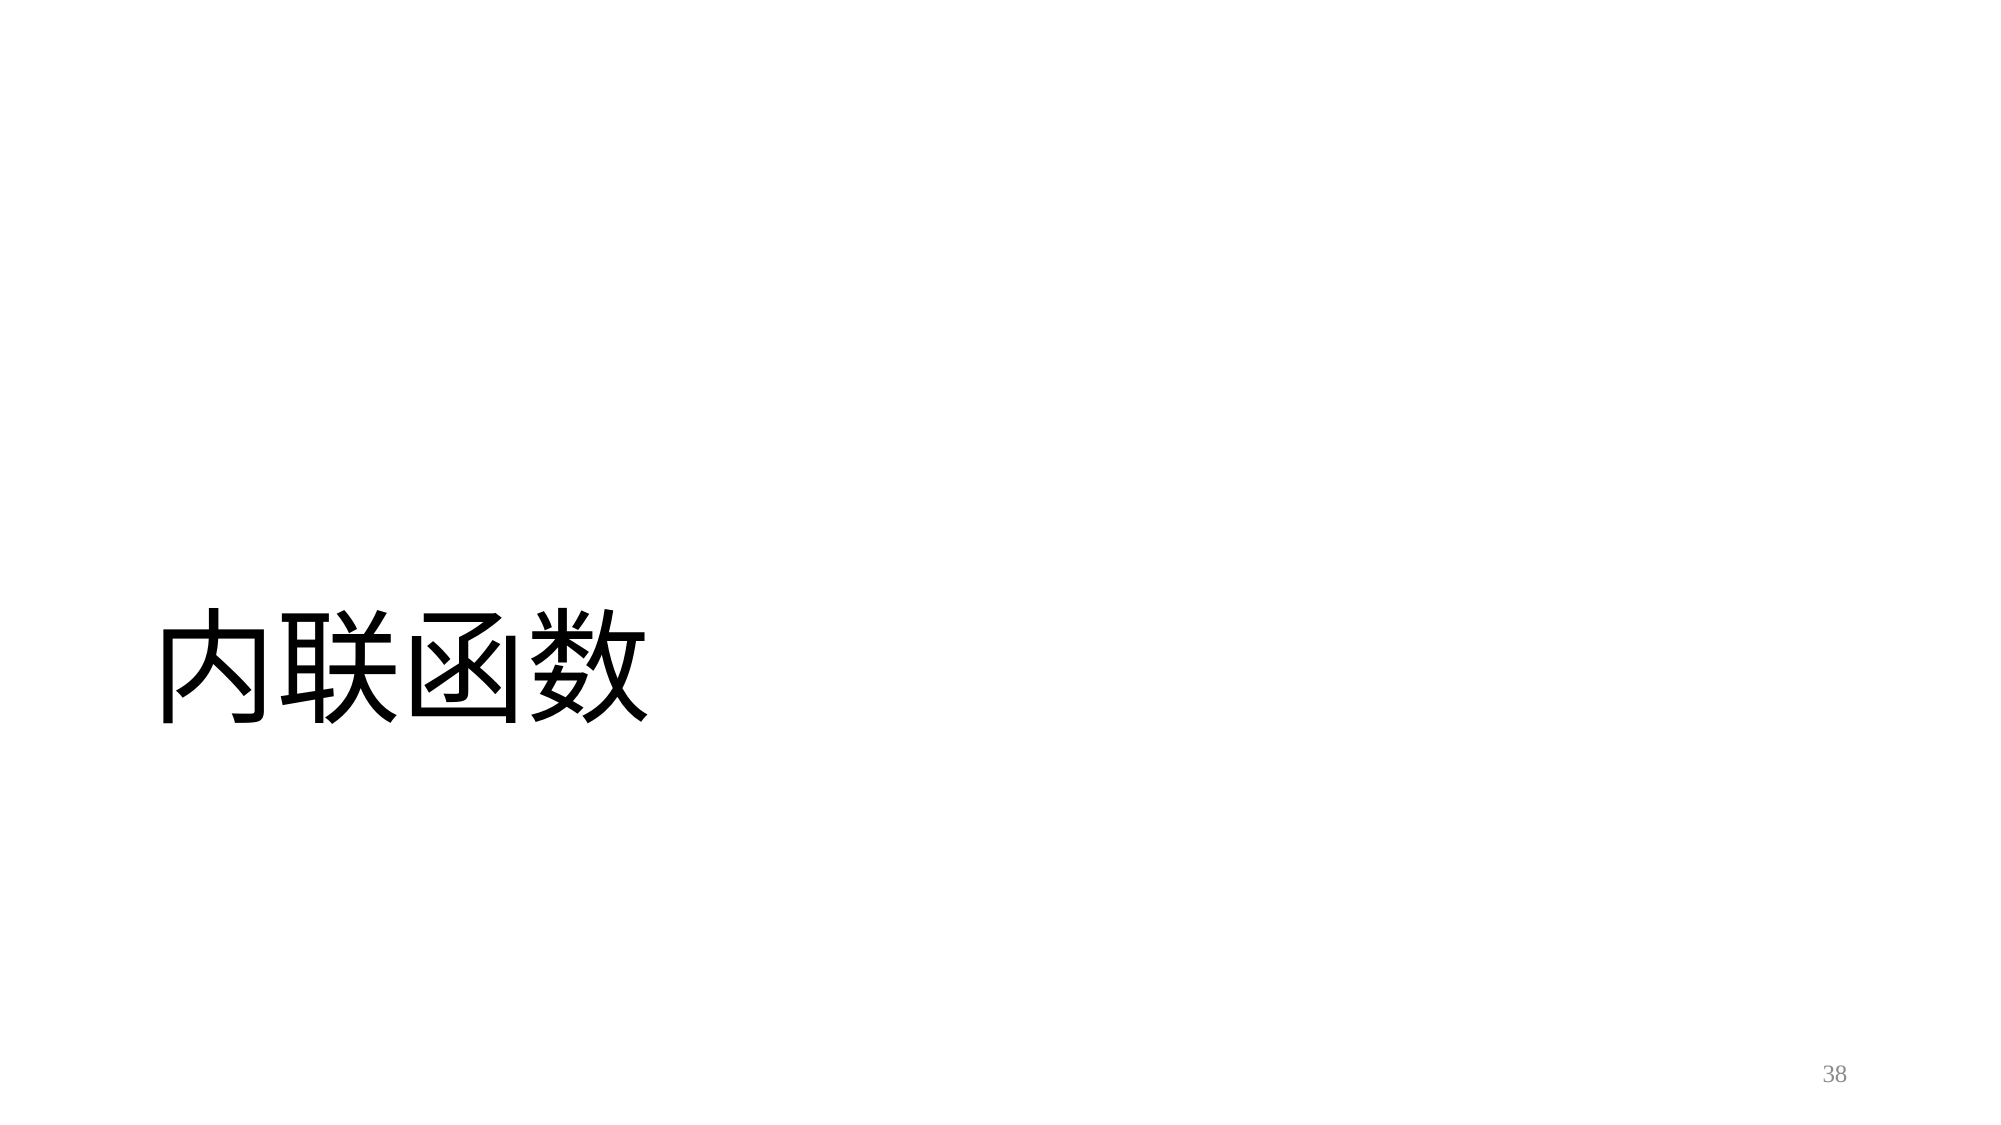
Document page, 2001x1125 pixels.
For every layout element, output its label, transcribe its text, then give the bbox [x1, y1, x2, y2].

slide_number 38 [1740, 1042, 1863, 1103]
title 内联函数 [136, 280, 1862, 749]
